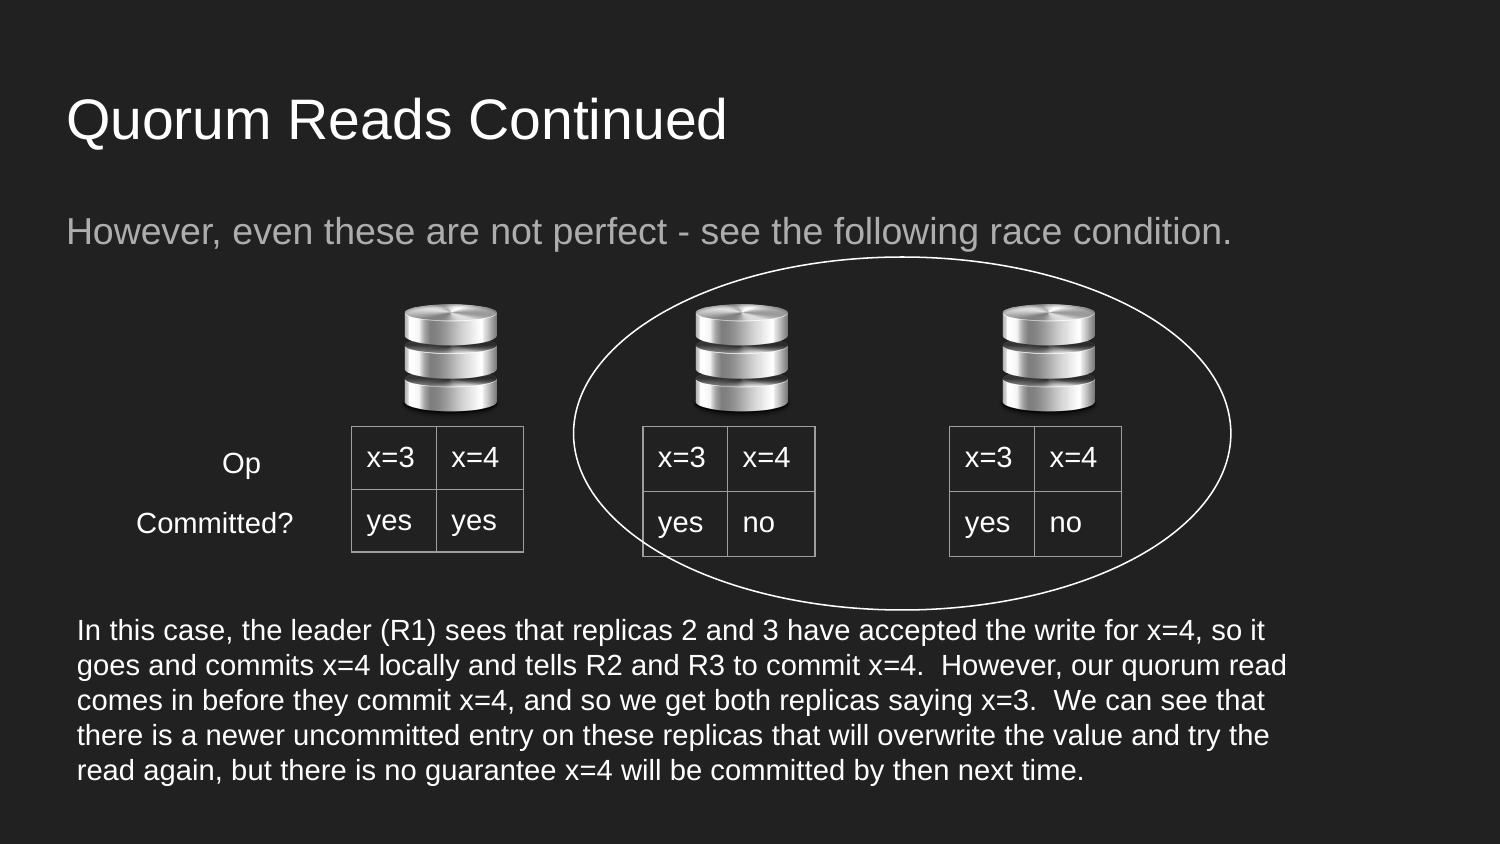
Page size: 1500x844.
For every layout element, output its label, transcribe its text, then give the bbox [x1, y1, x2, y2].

list However, even these are not perfect - see the following race condition. [51, 189, 1449, 750]
picture [990, 304, 1107, 421]
text_box Committed? [121, 488, 318, 554]
picture [392, 304, 509, 421]
picture [683, 304, 800, 421]
table_header x=4 [437, 427, 523, 489]
table_header x=3 [352, 427, 436, 489]
title Quorum Reads Continued [51, 72, 1449, 167]
text_box Op [207, 428, 278, 488]
table_cell yes [644, 544, 663, 556]
text_box In this case, the leader (R1) sees that replicas 2 and 3 have accepted the write for x=4, so it goes and commits x=4 locally and tells R2 and R3 to commit x=4. However, our quorum read comes in before they commit x=4, and so we get both replicas saying x=3. We can see that there is a newer uncommitted entry on these replicas that will overwrite the value and try the read again, but there is no guarantee x=4 will be committed by then next time. [61, 596, 1318, 802]
table_cell yes [437, 490, 523, 551]
text_box [573, 257, 1231, 596]
table_cell yes [352, 490, 436, 551]
